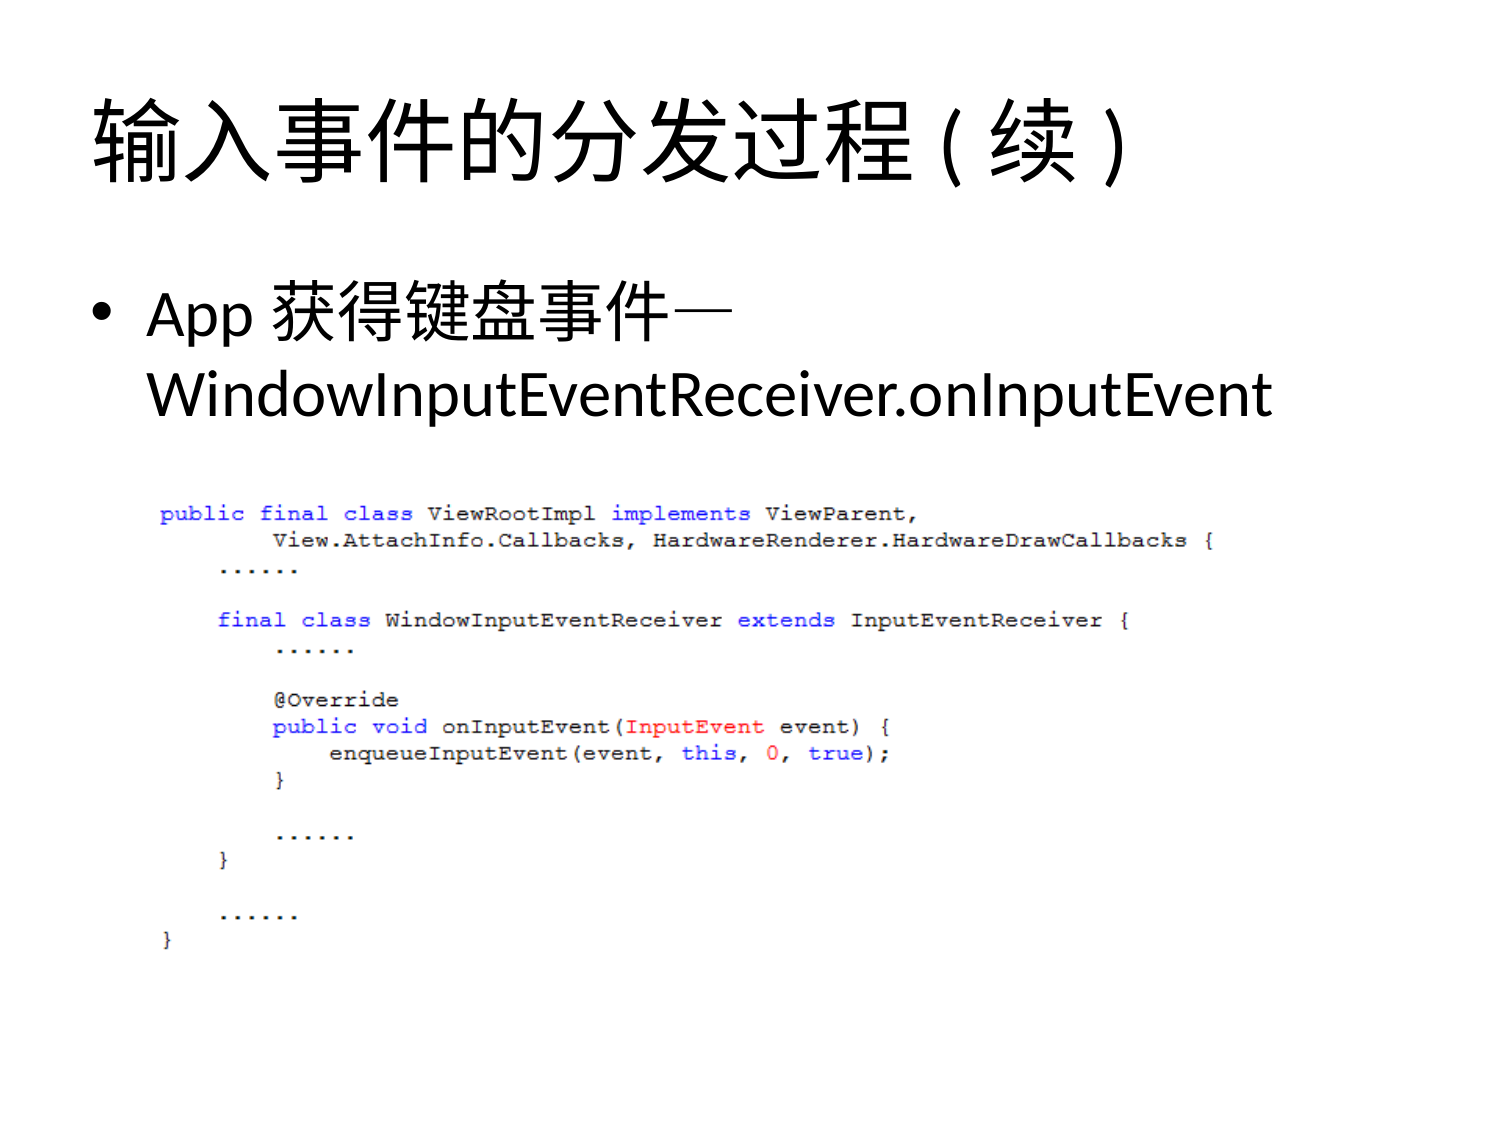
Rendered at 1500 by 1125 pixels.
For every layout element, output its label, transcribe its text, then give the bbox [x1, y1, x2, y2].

picture [159, 503, 1224, 954]
list App获得键盘事件—WindowInputEventReceiver.onInputEvent [75, 262, 1425, 1005]
title 输入事件的分发过程(续) [75, 45, 1425, 233]
